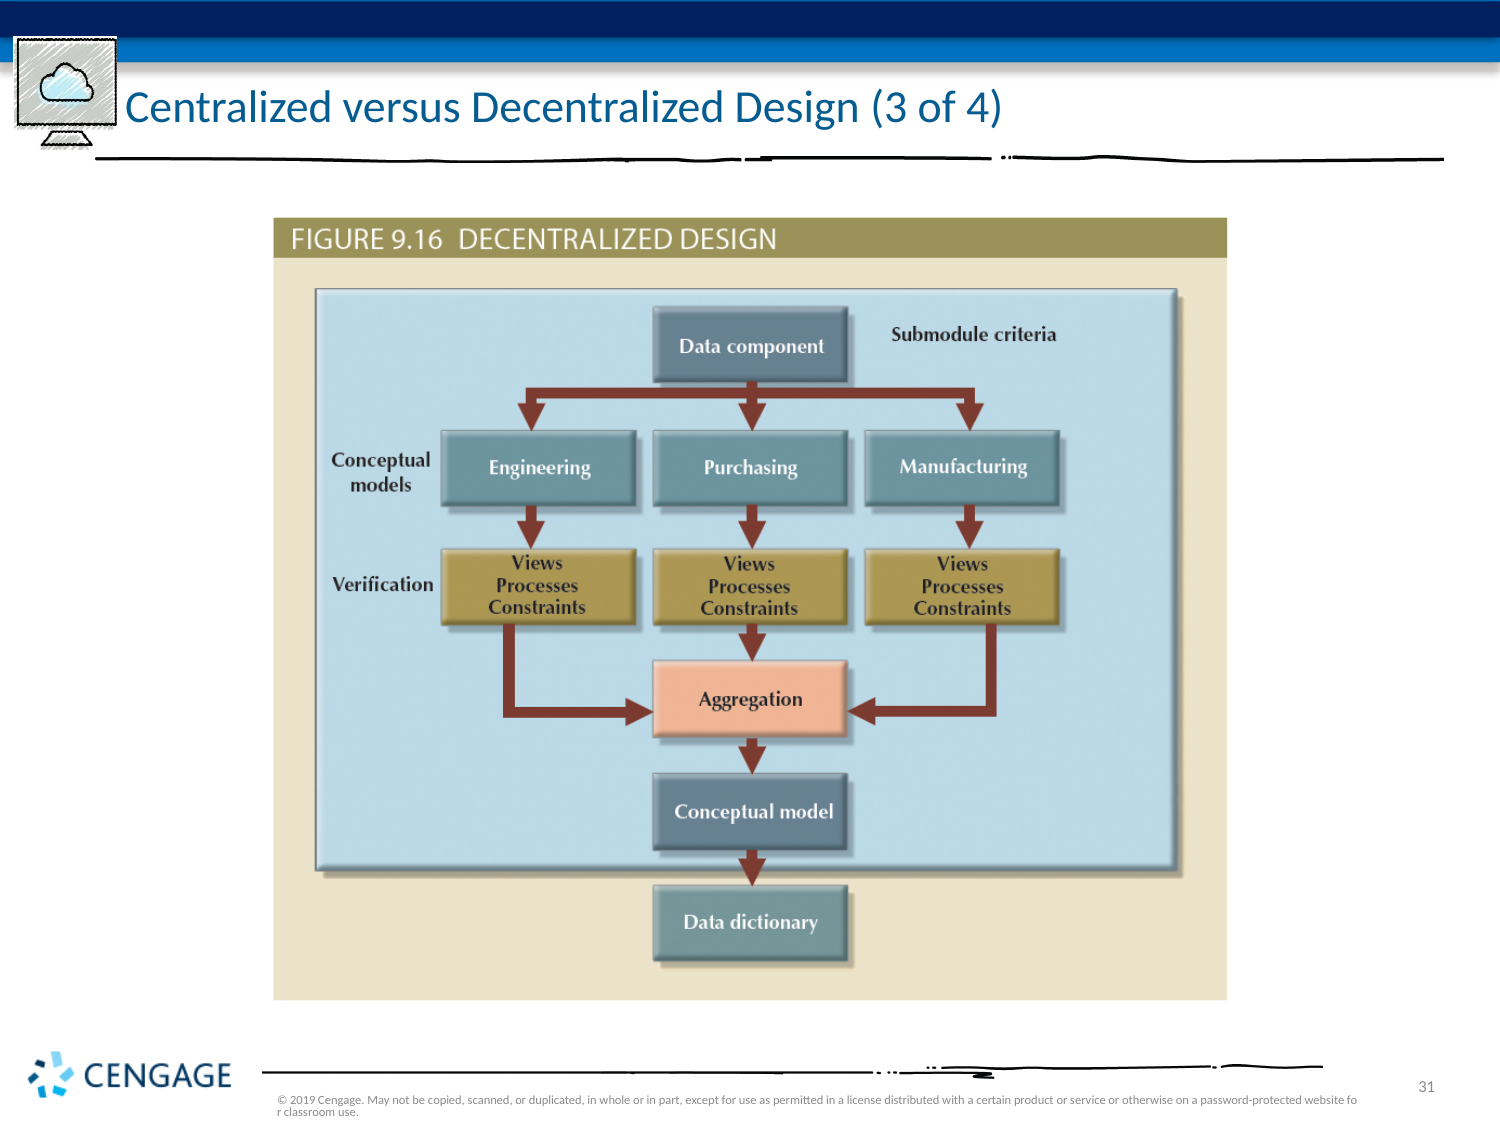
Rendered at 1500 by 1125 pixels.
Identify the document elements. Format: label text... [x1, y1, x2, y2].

title Centralized versus Decentralized Design (3 of 4) [125, 84, 1442, 132]
picture [7, 1037, 244, 1111]
picture [266, 207, 1238, 1009]
footer © 2019 Cengage. May not be copied, scanned, or duplicated, in whole or in part, except for use as permitted in a license distributed with a certain product or service or otherwise on a password-protected website for classroom use. [262, 1079, 1375, 1120]
picture [13, 36, 117, 151]
picture [95, 155, 1444, 163]
picture [262, 1064, 1323, 1079]
